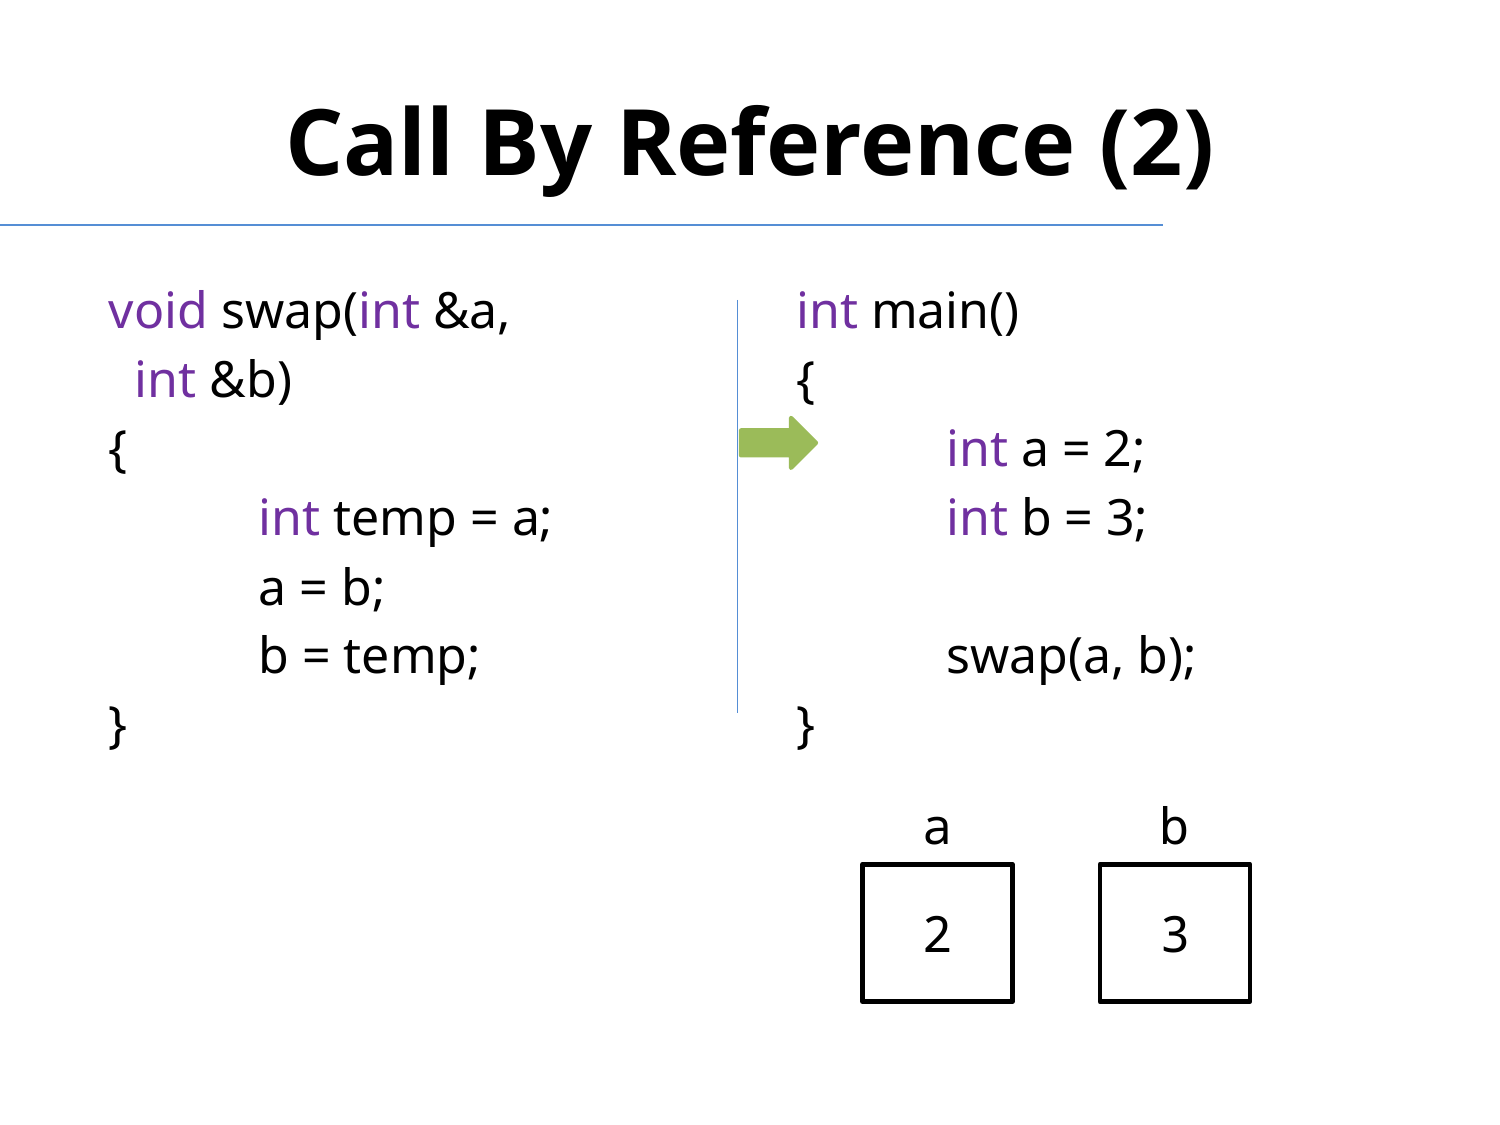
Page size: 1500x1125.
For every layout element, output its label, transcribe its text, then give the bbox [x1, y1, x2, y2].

text_box [860, 862, 1014, 1004]
text_box [741, 415, 819, 470]
text_box b [1145, 787, 1205, 862]
text_box 2 [907, 895, 968, 970]
list void swap(int &a, int &b) { int temp = a; a = b; b = temp; } [75, 262, 738, 1005]
title Call By Reference (2) [75, 45, 1425, 233]
text_box [1098, 862, 1252, 1004]
text_box a [907, 787, 968, 862]
text_box 3 [1145, 895, 1205, 970]
list int main() { int a = 2; int b = 3; swap(a, b); } [762, 262, 1425, 1005]
